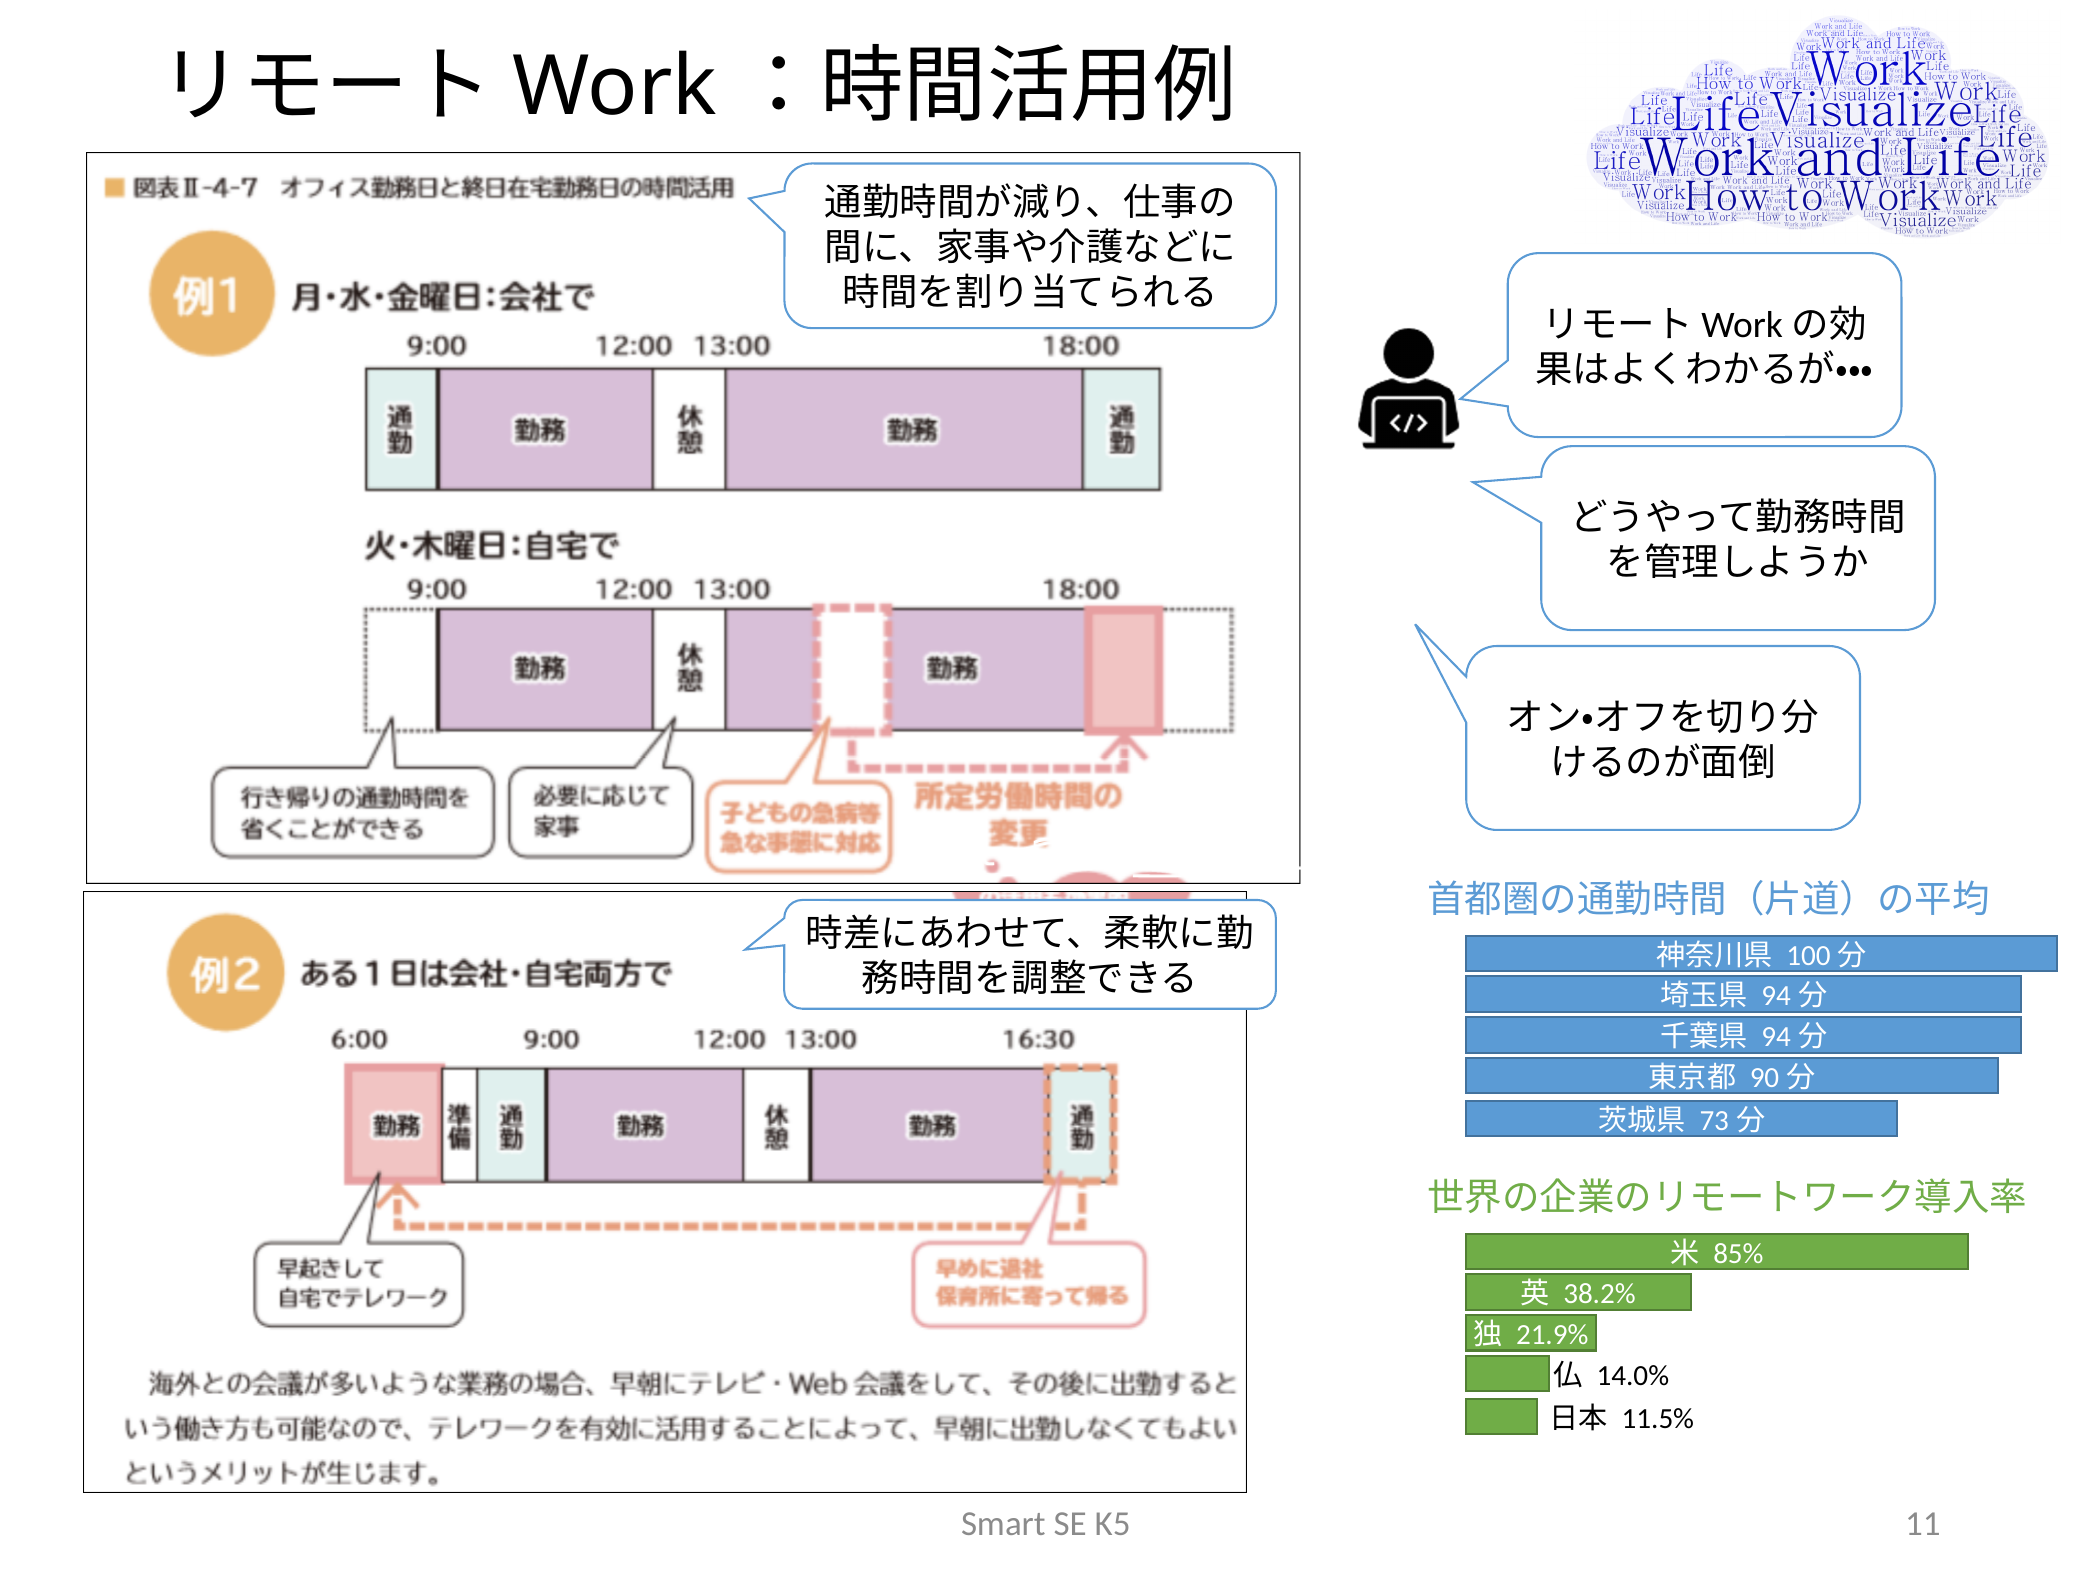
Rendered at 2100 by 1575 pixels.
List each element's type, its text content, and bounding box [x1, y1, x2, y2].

text_box どうやって勤務時間を管理しようか [1469, 445, 1937, 632]
title リモートWork：時間活用例 [144, 18, 1956, 157]
footer Smart SE K5 [695, 1500, 1405, 1544]
text_box 千葉県 94分 [1465, 1016, 2022, 1054]
text_box 独 21.9% [1465, 1314, 1597, 1352]
text_box 仏 14.0% [1465, 1355, 1550, 1392]
picture [83, 891, 1247, 1493]
text_box 首都圏の通勤時間（片道）の平均 [1412, 867, 2005, 928]
picture [1574, 9, 2061, 244]
text_box 米 85% [1465, 1233, 1969, 1270]
slide_number 11 [1483, 1500, 1956, 1544]
text_box オン・オフを切り分けるのが面倒 [1414, 623, 1862, 831]
picture [1333, 306, 1484, 457]
text_box 世界の企業のリモートワーク導入率 [1412, 1165, 2043, 1226]
text_box リモートWorkの効果はよくわかるが・・・ [1484, 252, 1903, 439]
text_box 神奈川県 100分 [1465, 935, 2058, 972]
text_box 埼玉県 94分 [1465, 975, 2022, 1013]
text_box 日本 11.5% [1465, 1398, 1538, 1435]
text_box 茨城県 73分 [1465, 1100, 1898, 1137]
text_box 東京都 90分 [1465, 1057, 1999, 1094]
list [86, 152, 1306, 884]
text_box 英 38.2% [1465, 1273, 1692, 1311]
text_box 時差にあわせて、柔軟に勤務時間を調整できる [1247, 898, 1277, 1010]
